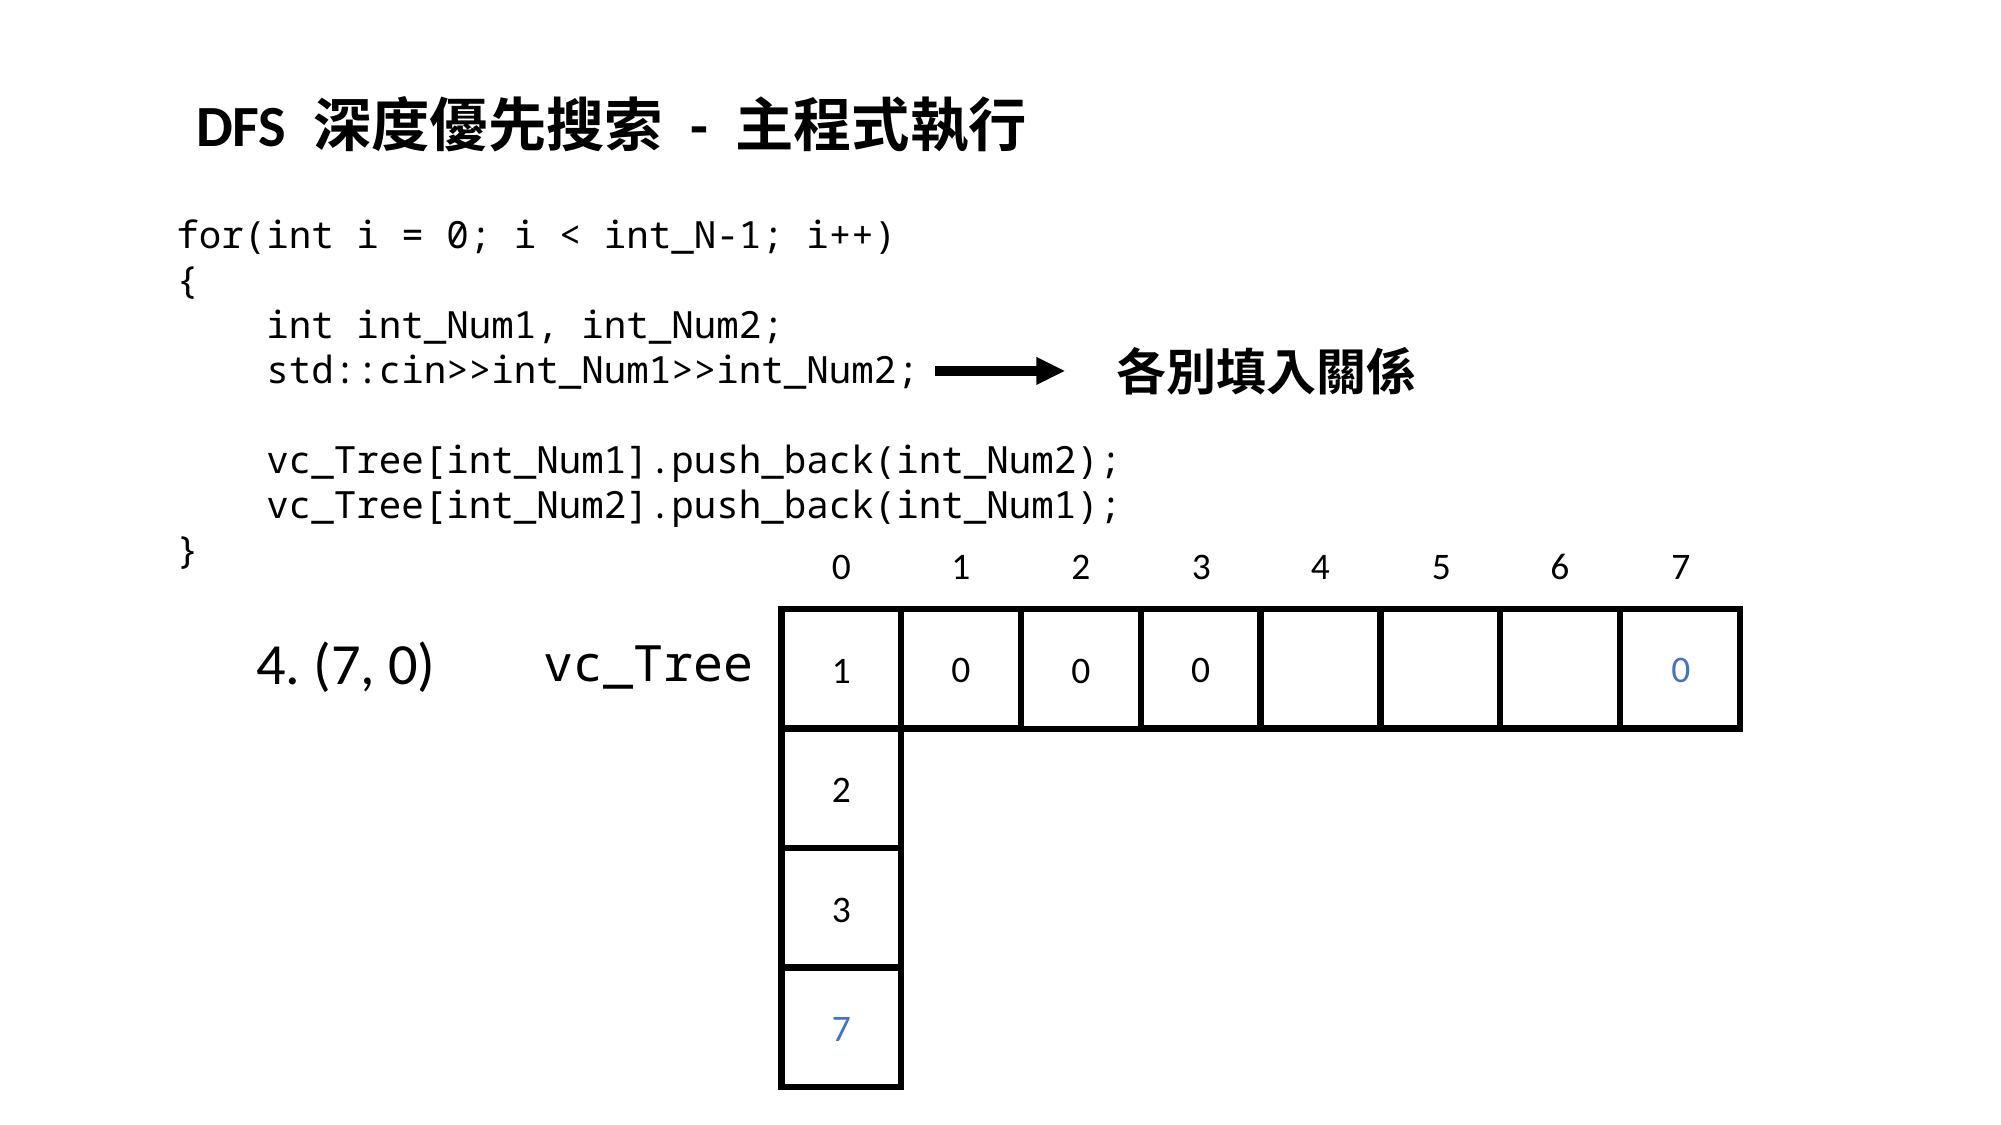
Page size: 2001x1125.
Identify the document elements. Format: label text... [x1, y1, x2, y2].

text_box for(int i = 0; i < int_N-1; i++) { int int_Num1, int_Num2; std::cin>>int_Num1>>int_Num2; vc_Tree[int_Num1].push_back(int_Num2); vc_Tree[int_Num2].push_back(int_Num1); } [161, 203, 1137, 579]
text_box [900, 608, 1020, 729]
text_box vc_Tree [529, 623, 769, 699]
text_box 0 [1056, 638, 1106, 699]
text_box [1619, 608, 1741, 729]
text_box [1379, 608, 1499, 729]
text_box [1260, 608, 1379, 729]
text_box 7 [817, 996, 866, 1057]
text_box 0 [1176, 637, 1226, 698]
text_box [1140, 608, 1260, 729]
text_box [1499, 608, 1619, 729]
text_box 1 [817, 638, 866, 699]
text_box [781, 727, 902, 847]
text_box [816, 534, 1706, 595]
text_box 3 [817, 877, 866, 938]
text_box 2 [817, 758, 866, 818]
text_box DFS 深度優先搜索 - 主程式執行 [181, 80, 1042, 165]
text_box [781, 608, 900, 727]
text_box 各別填入關係 [1101, 333, 1432, 408]
text_box [781, 966, 902, 1088]
text_box 0 [1656, 637, 1706, 698]
text_box 0 [936, 637, 986, 698]
text_box 4. (7, 0) [241, 618, 451, 704]
text_box [1020, 608, 1142, 730]
text_box [781, 847, 902, 966]
